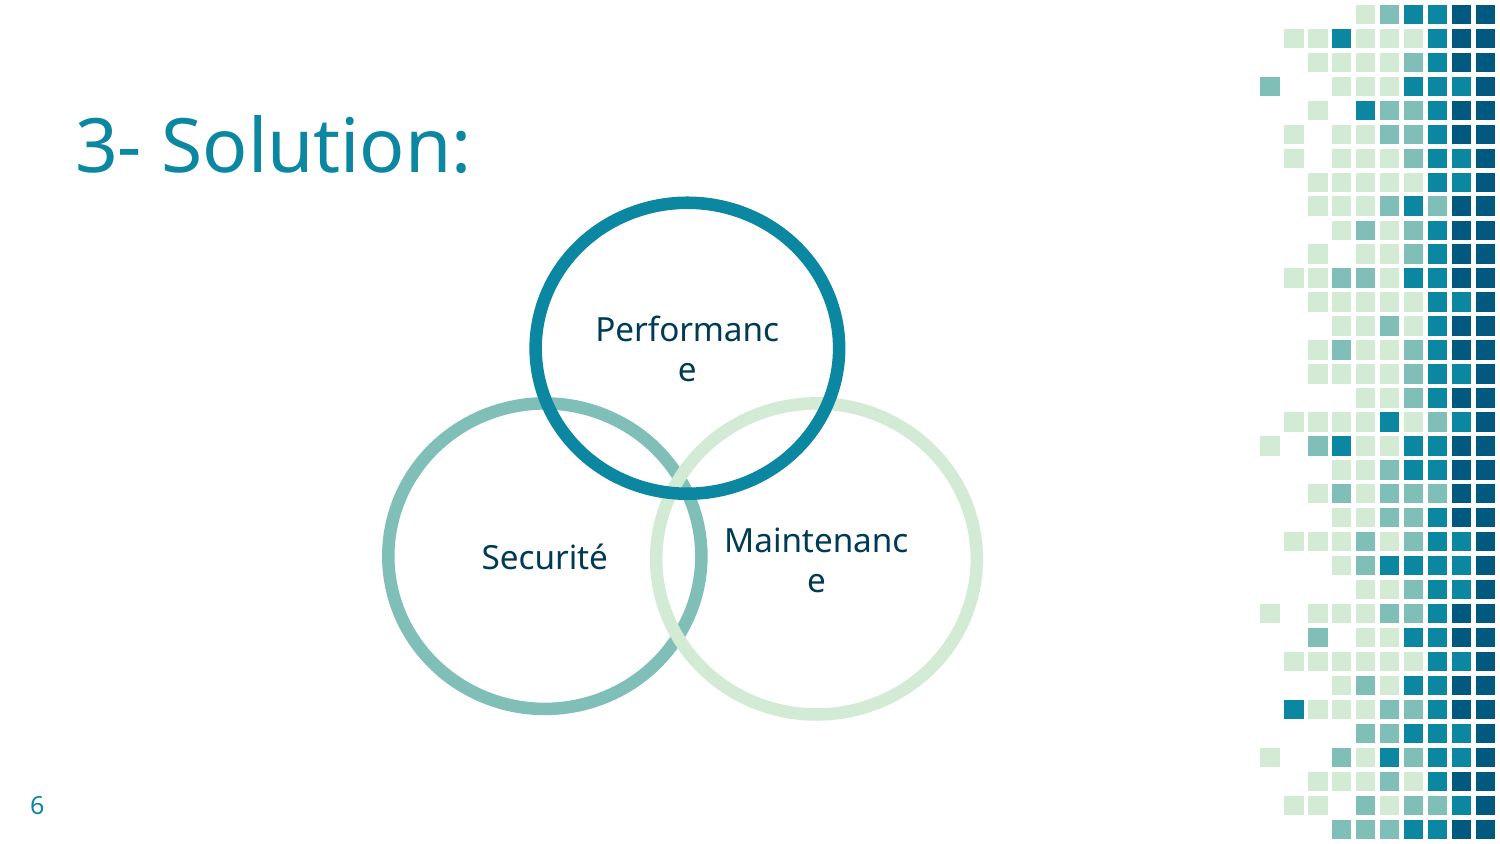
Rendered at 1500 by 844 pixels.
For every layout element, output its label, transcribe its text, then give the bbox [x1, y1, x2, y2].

text_box 3- Solution: [60, 62, 1170, 203]
text_box Maintenance [656, 403, 977, 715]
text_box Securité [388, 403, 678, 709]
slide_number 6 [15, 774, 105, 839]
text_box Performance [535, 203, 840, 494]
